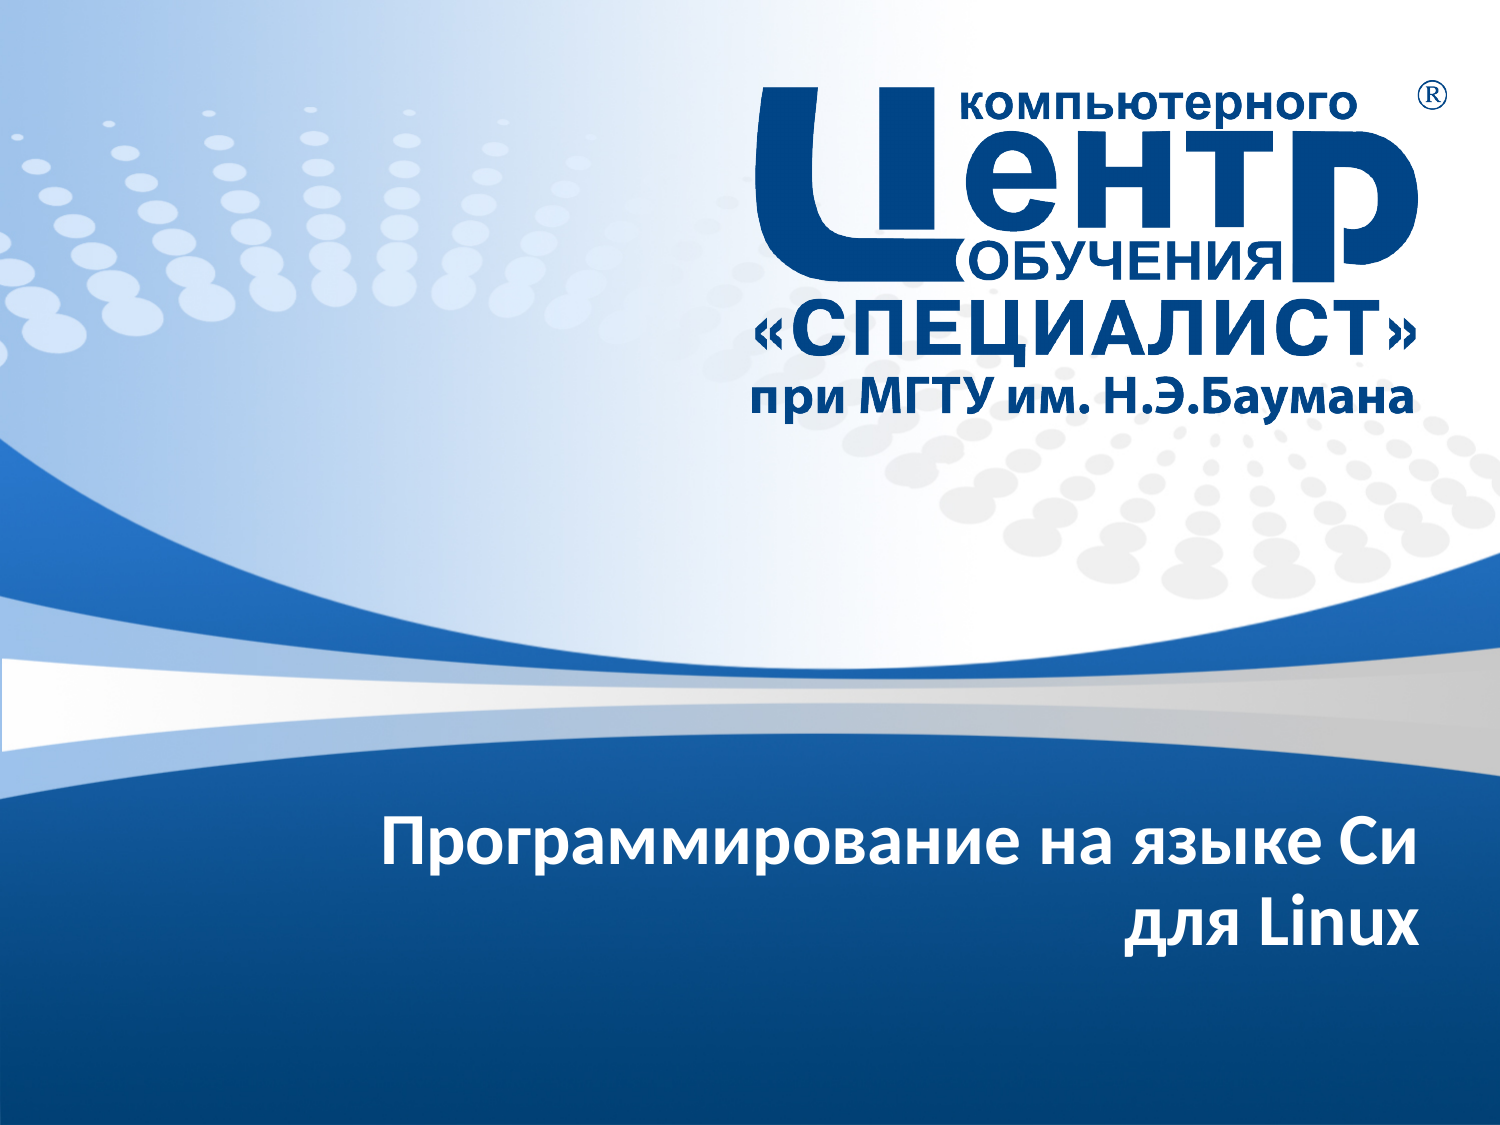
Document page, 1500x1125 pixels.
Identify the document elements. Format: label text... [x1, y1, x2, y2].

picture [0, 0, 1500, 1125]
title Программирование на языке Си для Linux [230, 794, 1436, 972]
